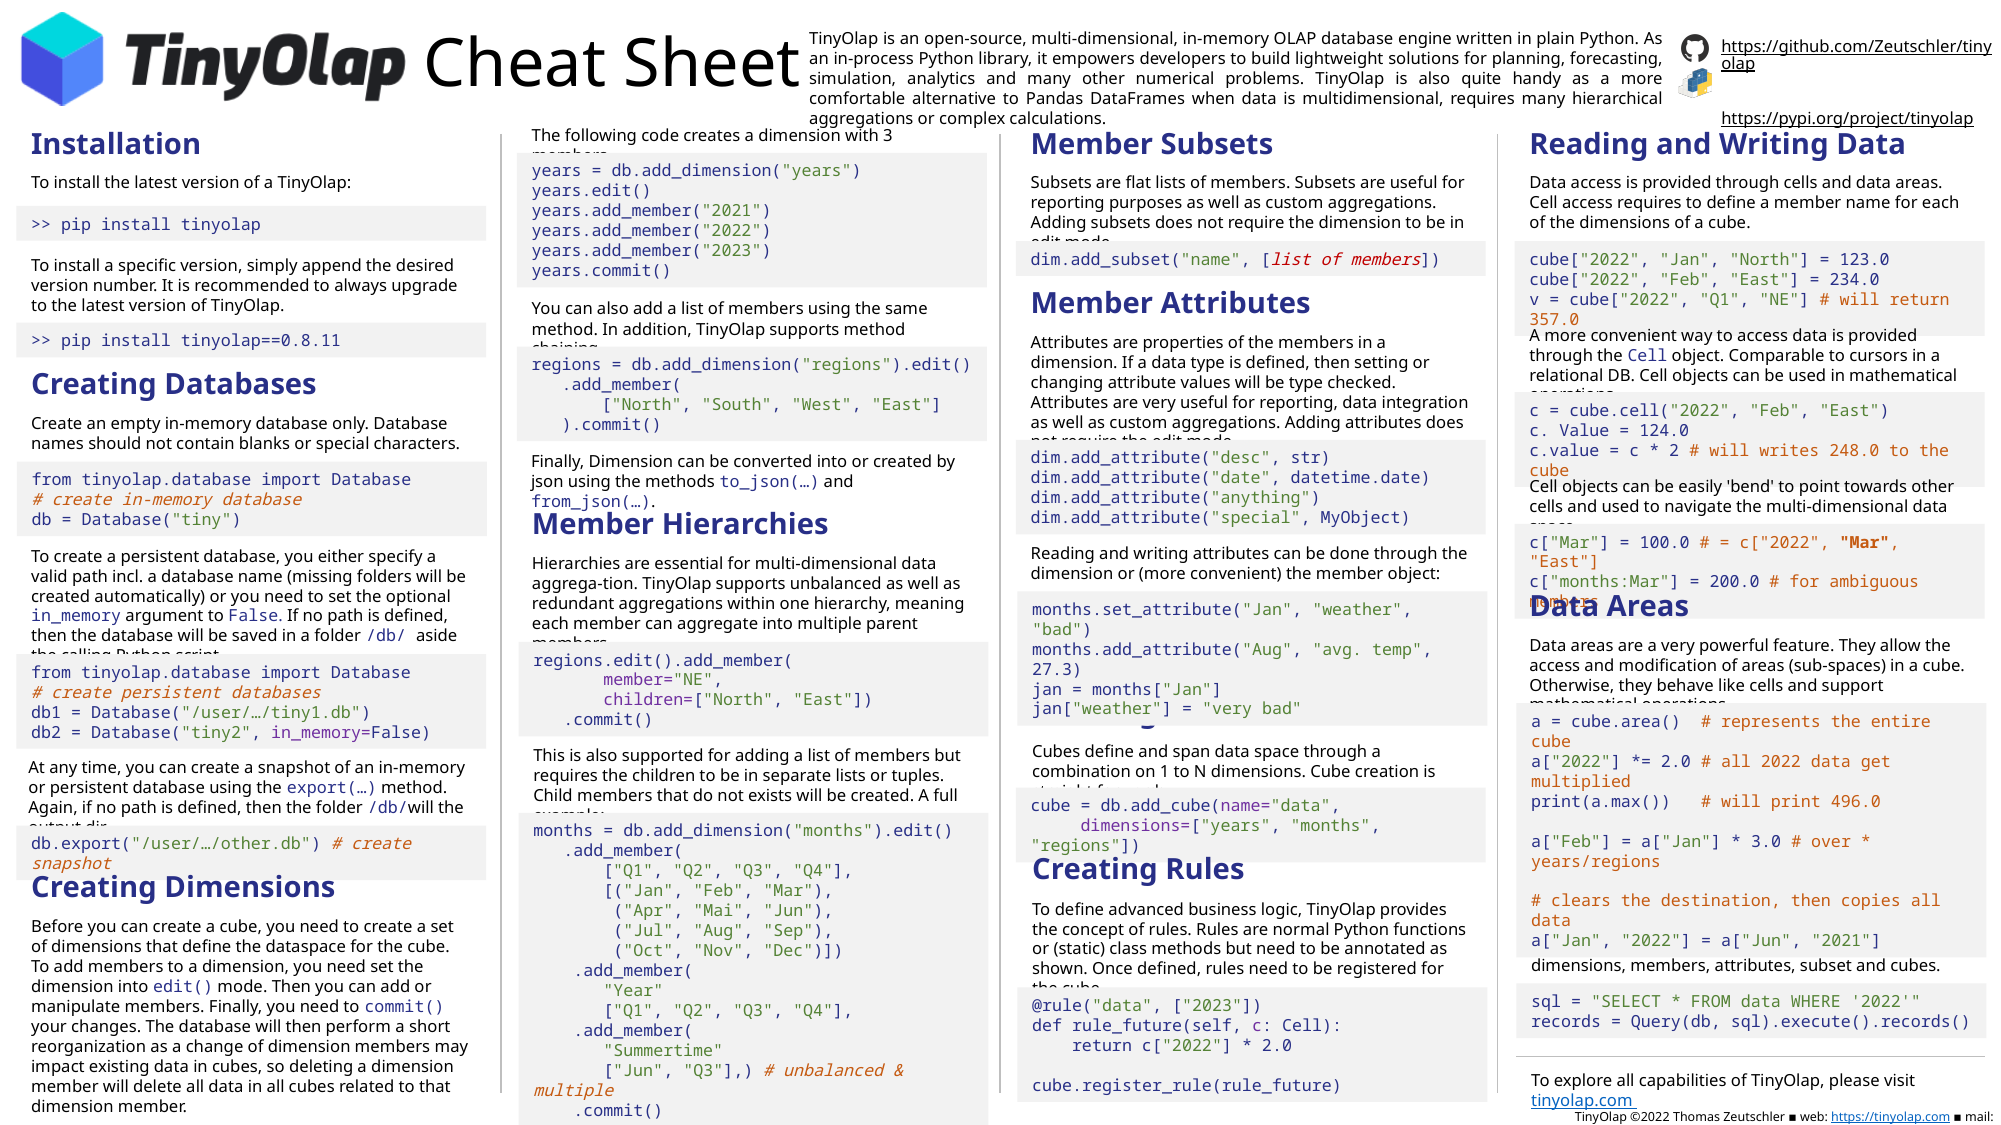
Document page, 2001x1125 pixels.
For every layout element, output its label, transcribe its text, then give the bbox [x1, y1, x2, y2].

text_box c["Mar"] = 100.0 # = c["2022", "Mar", "East"] c["months:Mar"] = 200.0 # for ambiguous members [1514, 523, 1985, 579]
text_box from tinyolap.database import Database # create in-memory database db = Database("tiny") [16, 461, 487, 537]
text_box cube["2022", "Jan", "North"] = 123.0 cube["2022", "Feb", "East"] = 234.0 v = cube["2022", "Q1", "NE"] # will return 357.0 [1514, 241, 1985, 317]
text_box The following code creates a dimension with 3 members. [516, 117, 989, 133]
text_box Reading and Writing Data Data access is provided through cells and data areas. Cell access requires to define a member name for each of the dimensions of a cube. [1514, 117, 1985, 240]
text_box To create a persistent database, you either specify a valid path incl. a database name (missing folders will be created automatically) or you need to set the optional in_memory argument to False. If no path is defined, then the database will be saved in a folder /db/ aside the calling Python script. [16, 538, 487, 654]
text_box Creating Dimensions Before you can create a cube, you need to create a set of dimensions that define the dataspace for the cube. To add members to a dimension, you need set the dimension into edit() mode. Then you can add or manipulate members. Finally, you need to commit() your changes. The database will then perform a short reorganization as a change of dimension members may impact existing data in cubes, so deleting a dimension member will delete all data in all cubes related to that dimension member. [16, 861, 487, 1124]
text_box from tinyolap.database import Database # create persistent databases db1 = Database("/user/…/tiny1.db") db2 = Database("tiny2", in_memory=False) [16, 654, 487, 749]
text_box db.export("/user/…/other.db") # create snapshot [16, 825, 487, 861]
text_box Creating Databases Create an empty in-memory database only. Database names should not contain blanks or special characters. [16, 358, 487, 461]
text_box SQL Queries TinyOlap has a rudimentary support for SQL dimensions, members, attributes, subset and cubes. [1516, 958, 1987, 983]
text_box Installation To install the latest version of a TinyOlap: [16, 117, 487, 200]
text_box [500, 133, 1498, 1094]
text_box a = cube.area() # represents the entire cube a["2022"] *= 2.0 # all 2022 data get multiplied print(a.max()) # will print 496.0 a["Feb"] = a["Jan"] * 3.0 # over * years/regions # clears the destination, then copies all data a["Jan", "2022"] = a["Jun", "2021"] [1516, 703, 1987, 958]
text_box A more convenient way to access data is provided through the Cell object. Comparable to cursors in a relational DB. Cell objects can be used in mathematical operations. [1514, 317, 1985, 392]
text_box months = db.add_dimension("months").edit() .add_member( ["Q1", "Q2", "Q3", "Q4"], [("Jan", "Feb", "Mar"), ("Apr", "Mai", "Jun"), ("Jul", "Aug", "Sep"), ("Oct", "Nov", "Dec")]) .add_member( "Year" ["Q1", "Q2", "Q3", "Q4"], .add_member( "Summertime" ["Jun", "Q3"],) # unbalanced & multiple .commit() [518, 1094, 989, 1125]
text_box Member Subsets Subsets are flat lists of members. Subsets are useful for reporting purposes as well as custom aggregations. Adding subsets does not require the dimension to be in edit mode. [1015, 117, 1486, 133]
text_box TinyOlap ©2022 Thomas Zeutschler ▪︎ web: https://tinyolap.com ▪︎ mail: info@tinyolap.com [1485, 1108, 2000, 1125]
text_box To install a specific version, simply append the desired version number. It is recommended to always upgrade to the latest version of TinyOlap. [16, 247, 487, 322]
text_box @rule("data", ["2023"]) def rule_future(self, c: Cell): return c["2022"] * 2.0 cube.register_rule(rule_future) [1017, 1094, 1488, 1102]
text_box sql = "SELECT * FROM data WHERE '2022'" records = Query(db, sql).execute().records() [1516, 983, 1987, 1039]
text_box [16, 12, 2000, 117]
text_box >> pip install tinyolap [16, 205, 487, 241]
text_box >> pip install tinyolap==0.8.11 [16, 322, 487, 358]
text_box Data Areas Data areas are a very powerful feature. They allow the access and modification of areas (sub-spaces) in a cube. Otherwise, they behave like cells and support mathematical operations. [1514, 579, 1985, 722]
text_box To explore all capabilities of TinyOlap, please visit tinyolap.com [1516, 1062, 2000, 1120]
text_box Cell objects can be easily 'bend' to point towards other cells and used to navigate the multi-dimensional data space. [1514, 468, 1985, 523]
text_box c = cube.cell("2022", "Feb", "East") c. Value = 124.0 c.value = c * 2 # will writes 248.0 to the cube [1514, 392, 1985, 468]
text_box At any time, you can create a snapshot of an in-memory or persistent database using the export(…) method. Again, if no path is defined, then the folder /db/will the output dir. [13, 749, 484, 845]
